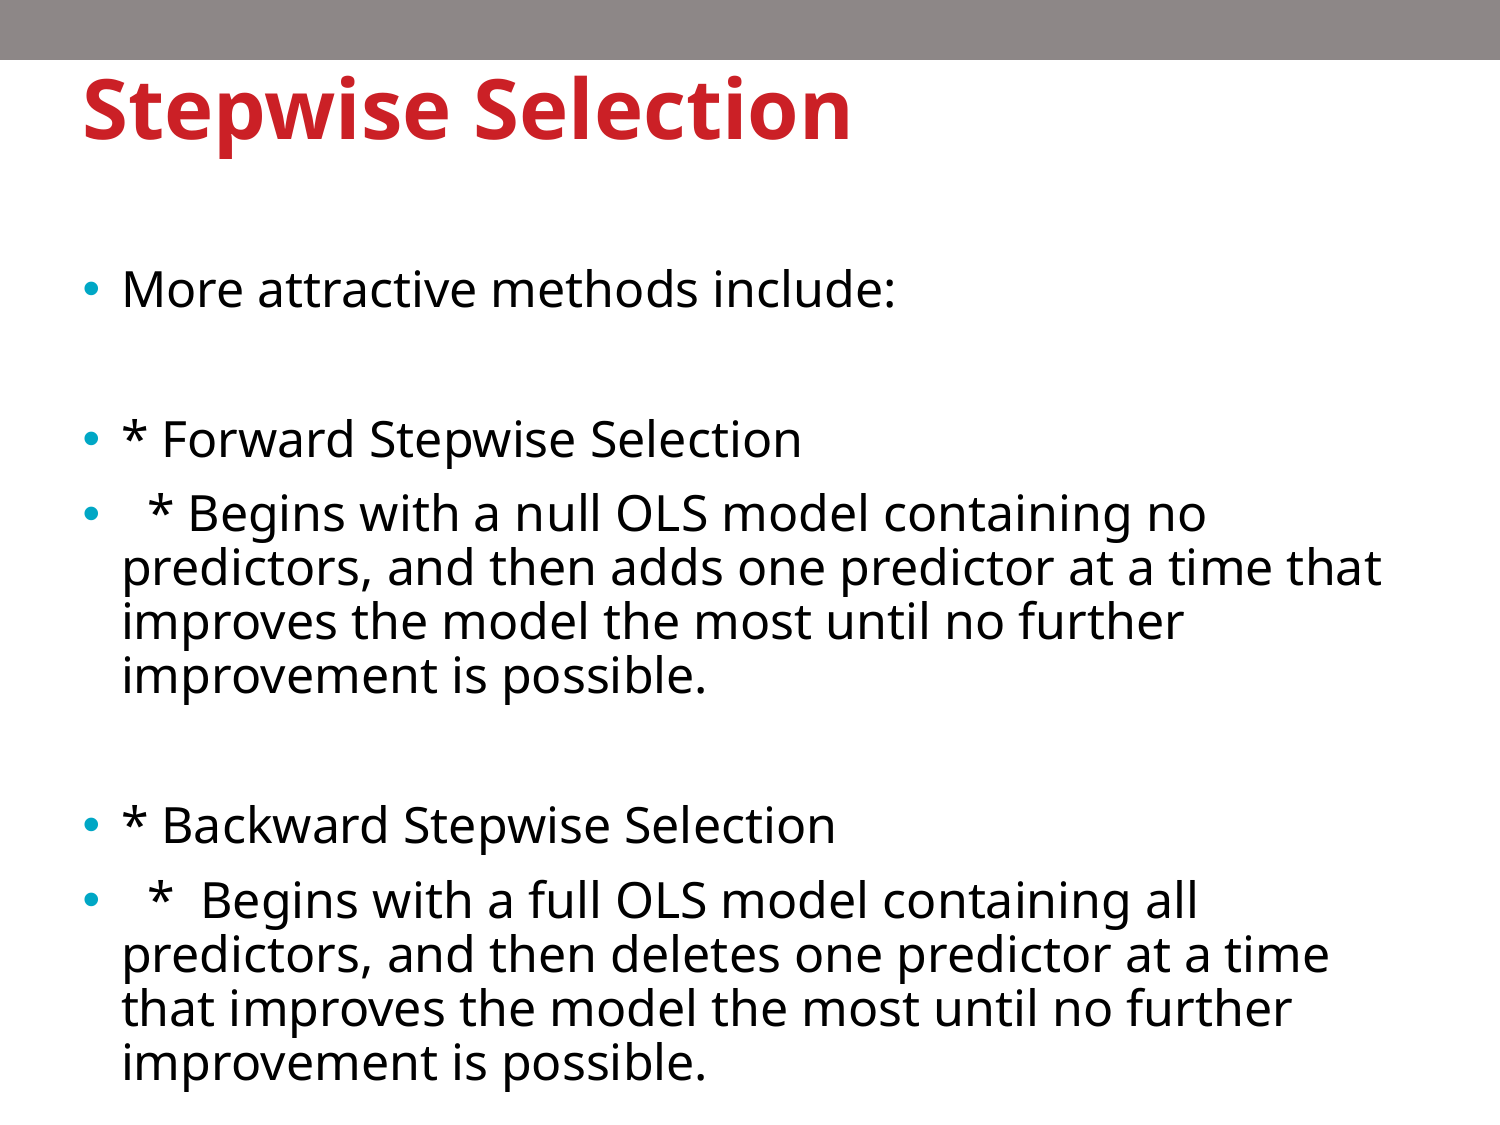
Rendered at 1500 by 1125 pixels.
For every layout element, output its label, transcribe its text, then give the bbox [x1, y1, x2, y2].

title Stepwise Selection [75, 59, 1425, 166]
list More attractive methods include: * Forward Stepwise Selection * Begins with a null OLS model containing no predictors, and then adds one predictor at a time that improves the model the most until no further improvement is possible. * Backward Stepwise Selection * Begins with a full OLS model containing all predictors, and then deletes one predictor at a time that improves the model the most until no further improvement is possible. [75, 256, 1425, 1125]
